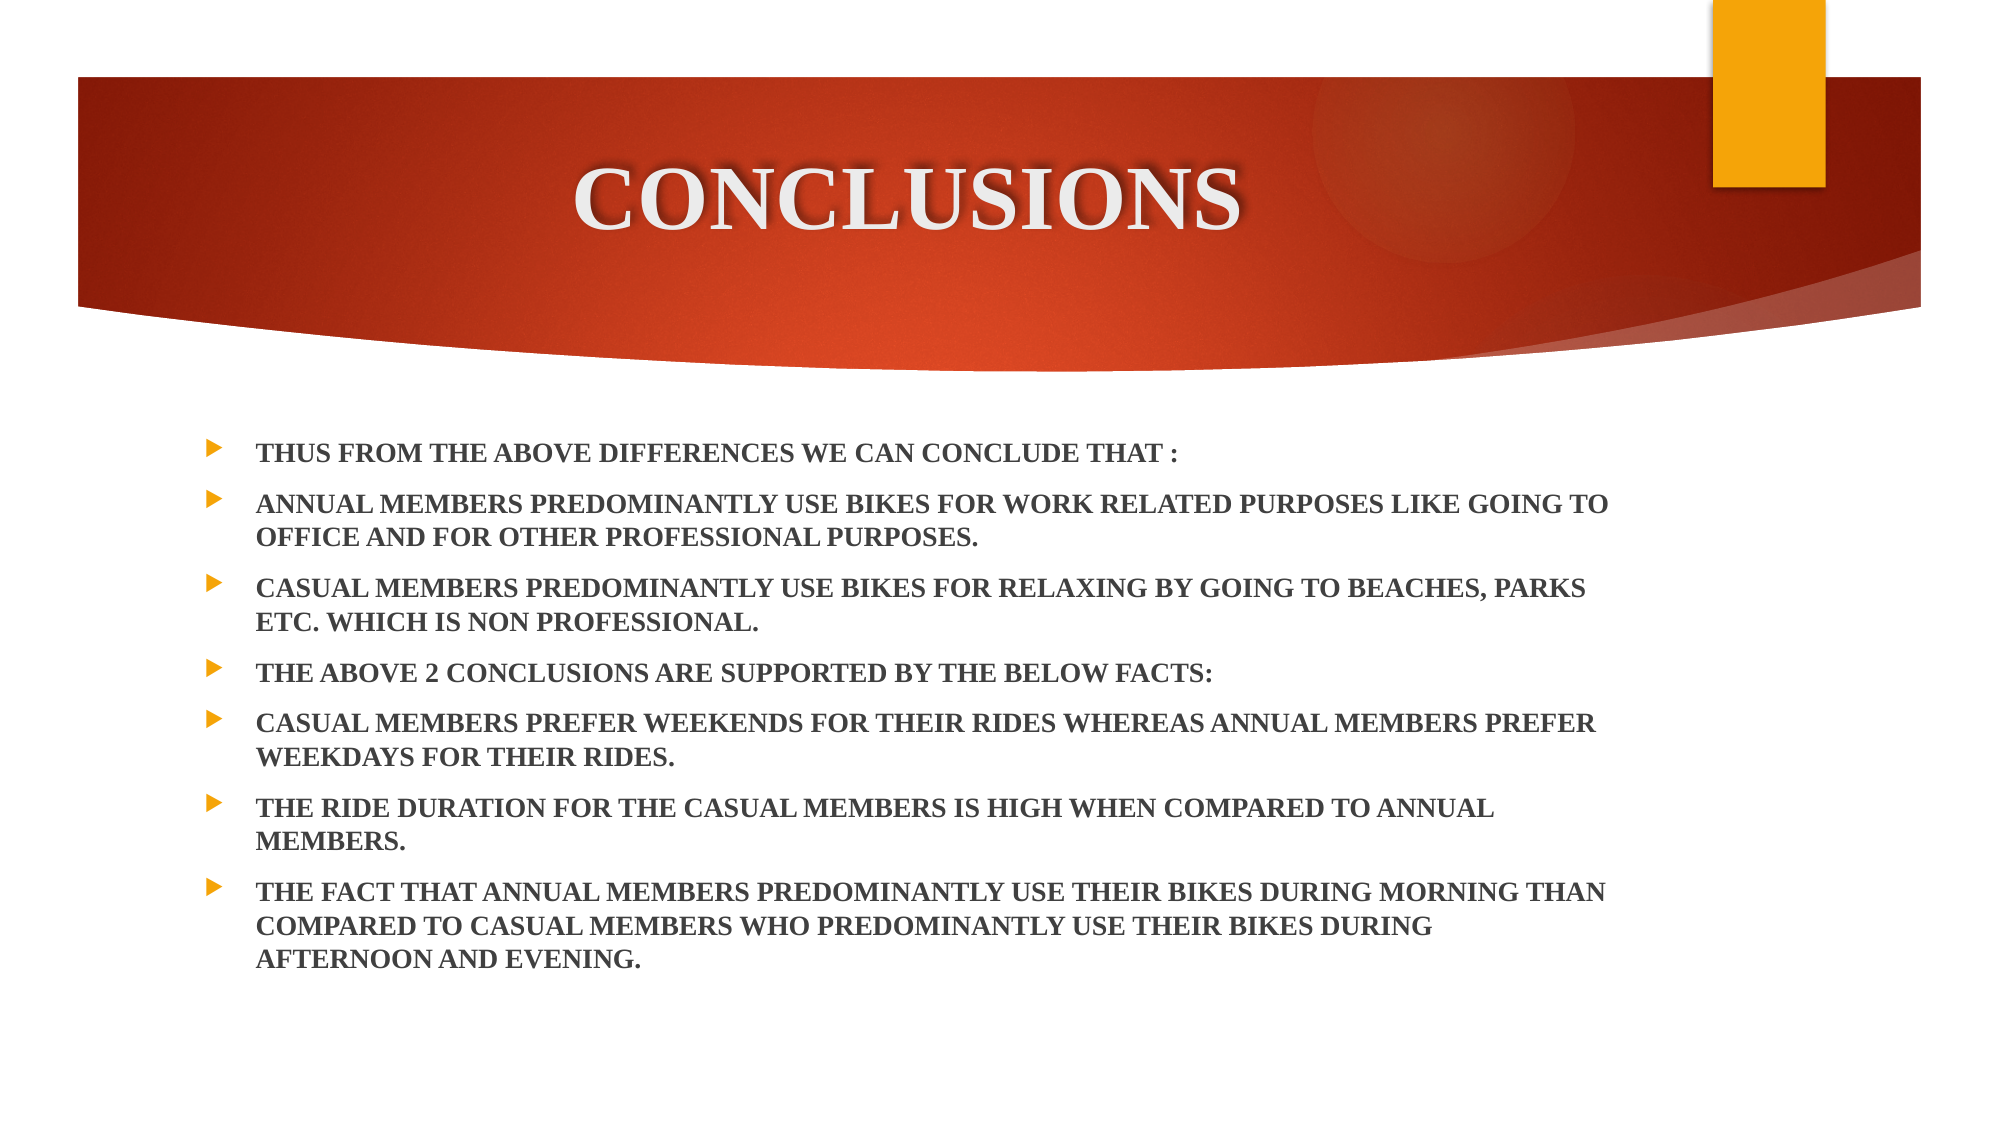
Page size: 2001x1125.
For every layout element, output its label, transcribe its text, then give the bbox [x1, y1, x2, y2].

title Conclusions [189, 76, 1627, 310]
list THUS FROM THE ABOVE DIFFERENCES WE CAN CONCLUDE THAT : ANNUAL MEMBERS PREDOMINANTLY USE BIKES FOR WORK RELATED PURPOSES LIKE GOING TO OFFICE AND FOR OTHER PROFESSIONAL PURPOSES. CASUAL MEMBERS PREDOMINANTLY USE BIKES FOR RELAXING BY GOING TO BEACHES, PARKS ETC. WHICH IS NON PROFESSIONAL. THE ABOVE 2 CONCLUSIONS ARE SUPPORTED BY THE BELOW FACTS: CASUAL MEMBERS PREFER WEEKENDS FOR THEIR RIDES WHEREAS ANNUAL MEMBERS PREFER WEEKDAYS FOR THEIR RIDES. THE RIDE DURATION FOR THE CASUAL MEMBERS IS HIGH WHEN COMPARED TO ANNUAL MEMBERS. THE FACT THAT ANNUAL MEMBERS PREDOMINANTLY USE THEIR BIKES DURING MORNING THAN COMPARED TO CASUAL MEMBERS WHO PREDOMINANTLY USE THEIR BIKES DURING AFTERNOON AND EVENING. [189, 427, 1627, 988]
